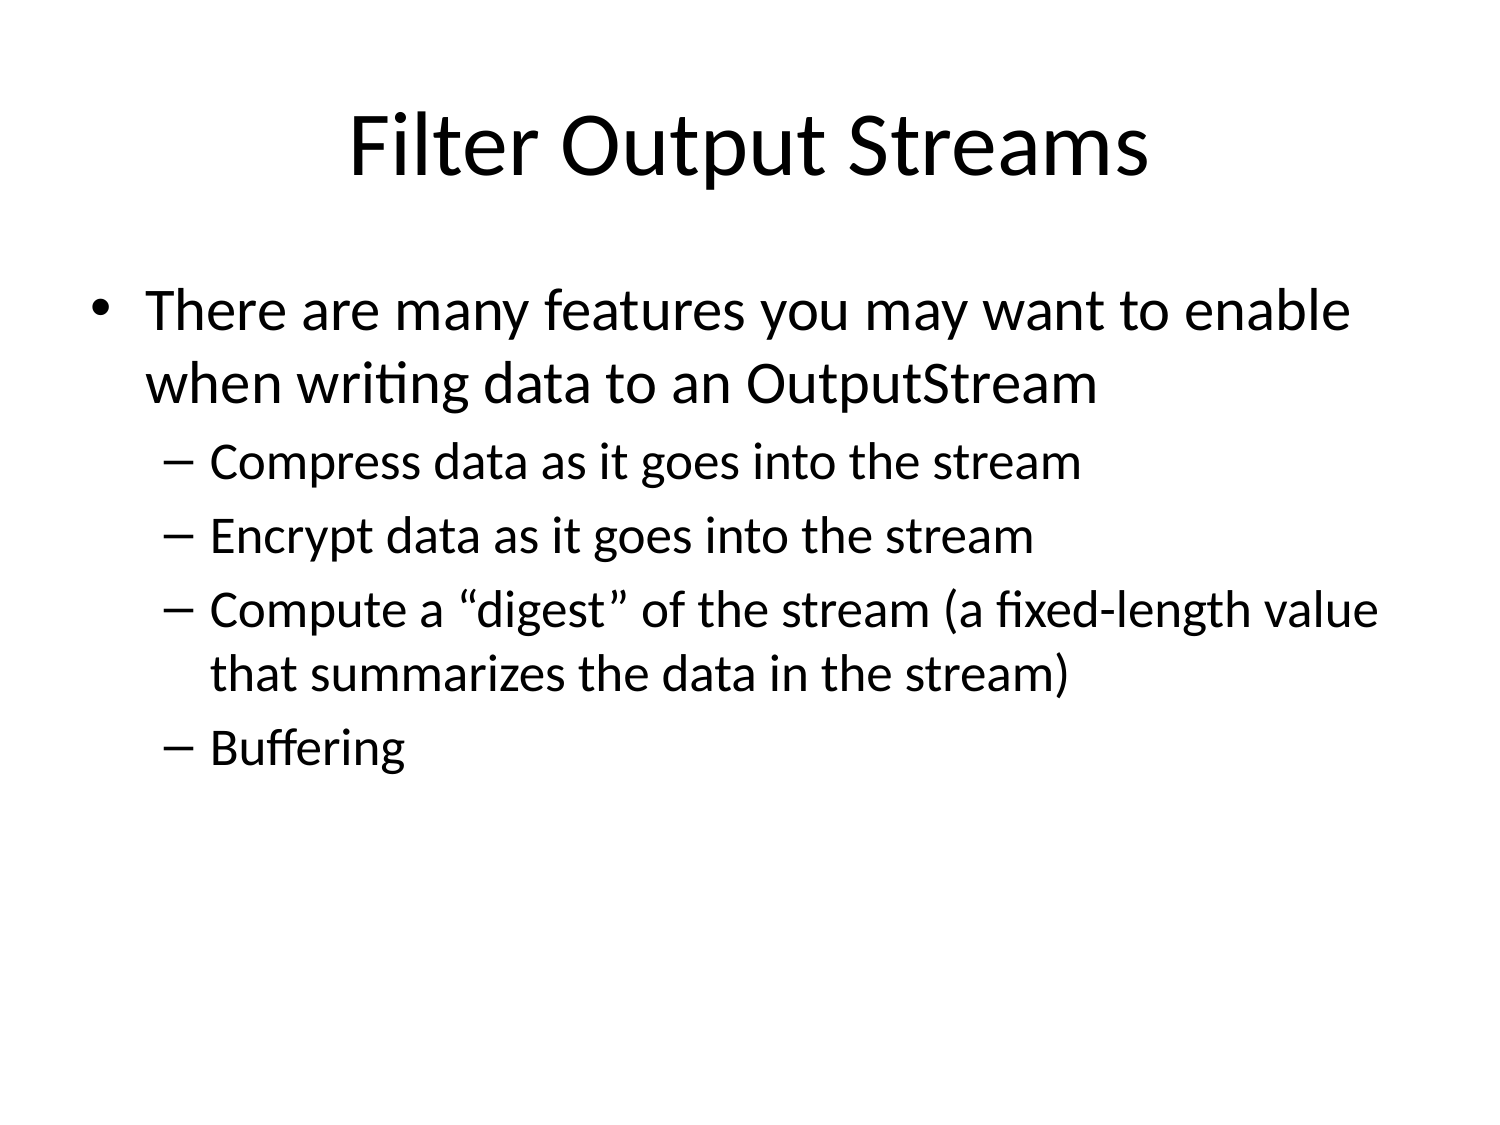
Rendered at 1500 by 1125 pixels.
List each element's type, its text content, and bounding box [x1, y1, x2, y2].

title Filter Output Streams [75, 45, 1425, 233]
list There are many features you may want to enable when writing data to an OutputStream Compress data as it goes into the stream Encrypt data as it goes into the stream Compute a “digest” of the stream (a fixed-length value that summarizes the data in the stream) Buffering [75, 262, 1425, 788]
